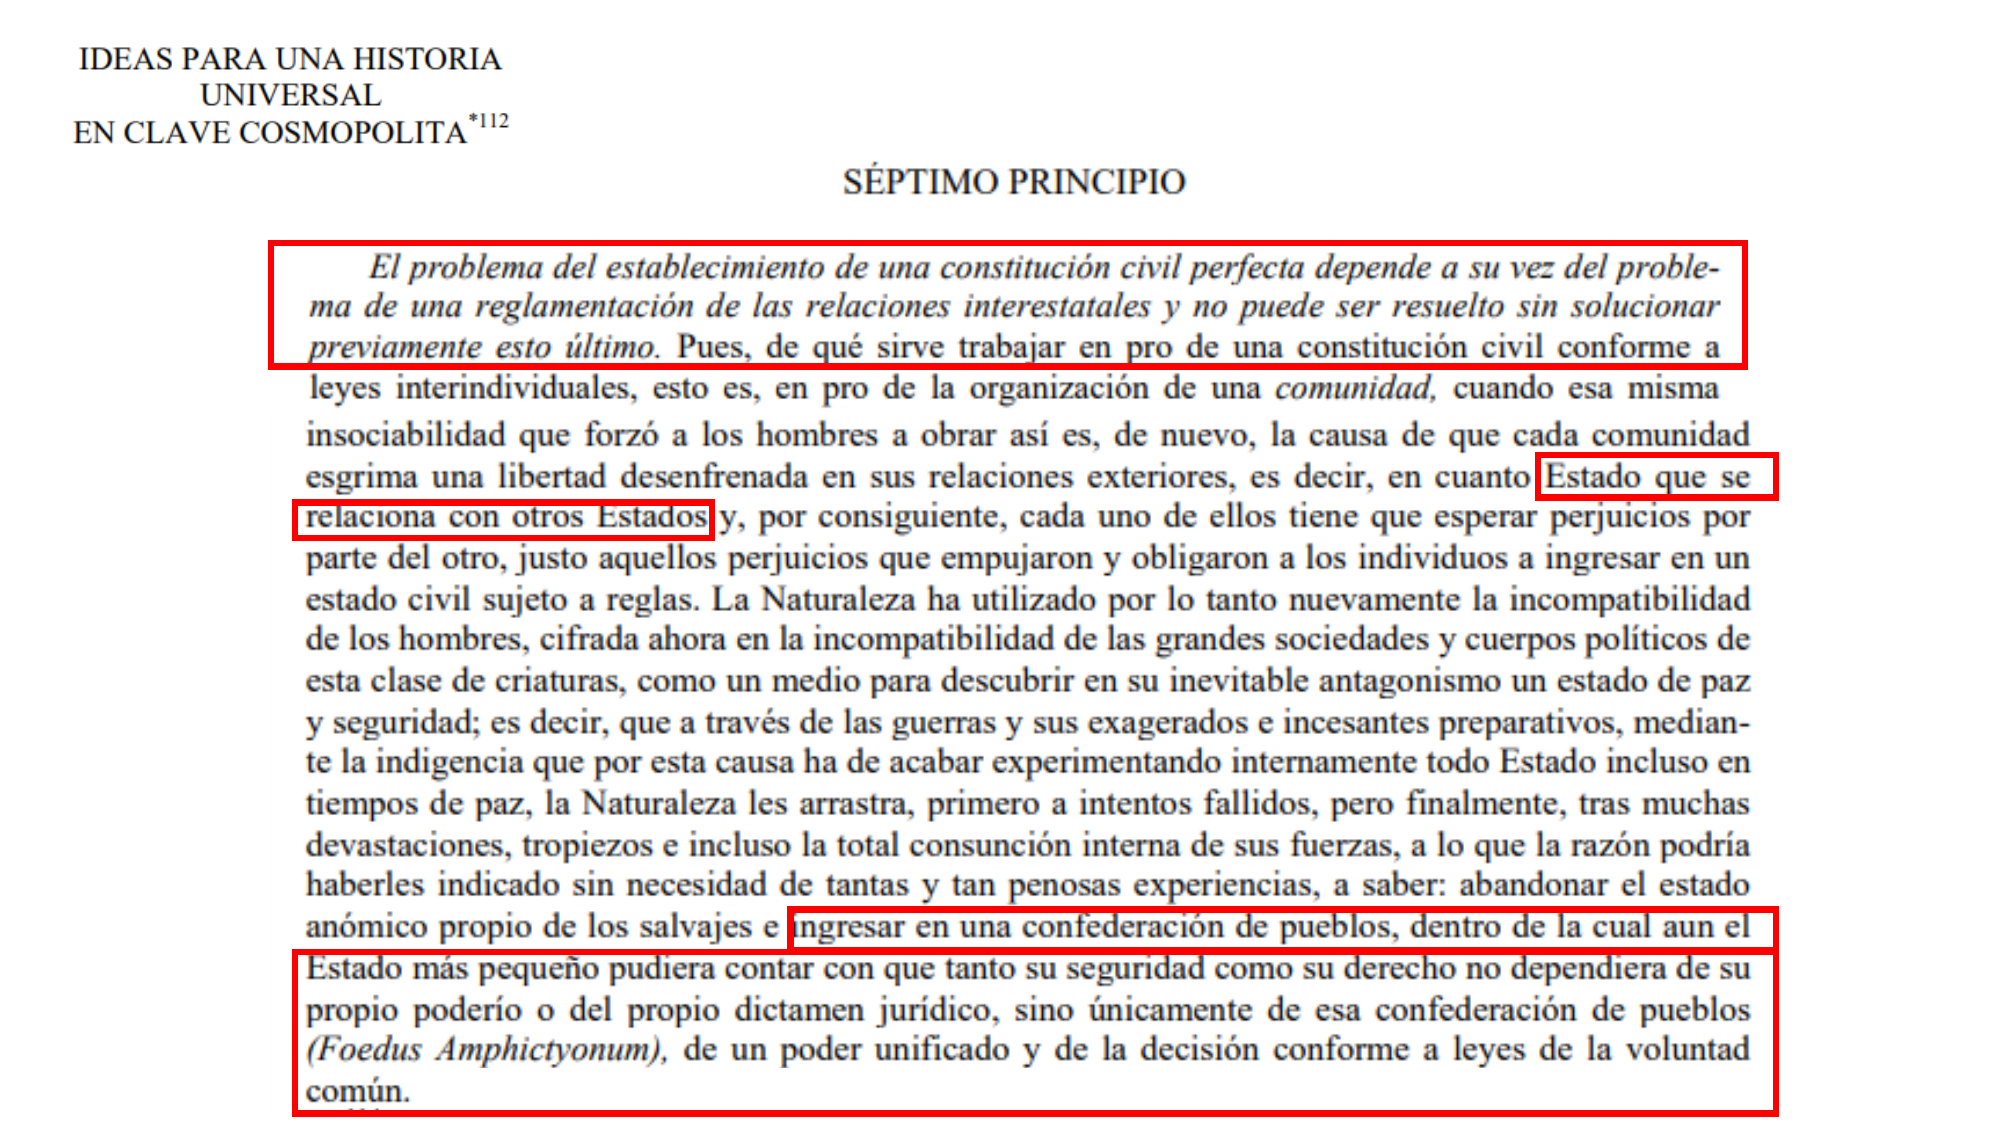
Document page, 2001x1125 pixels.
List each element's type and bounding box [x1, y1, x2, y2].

picture [34, 18, 1777, 1114]
